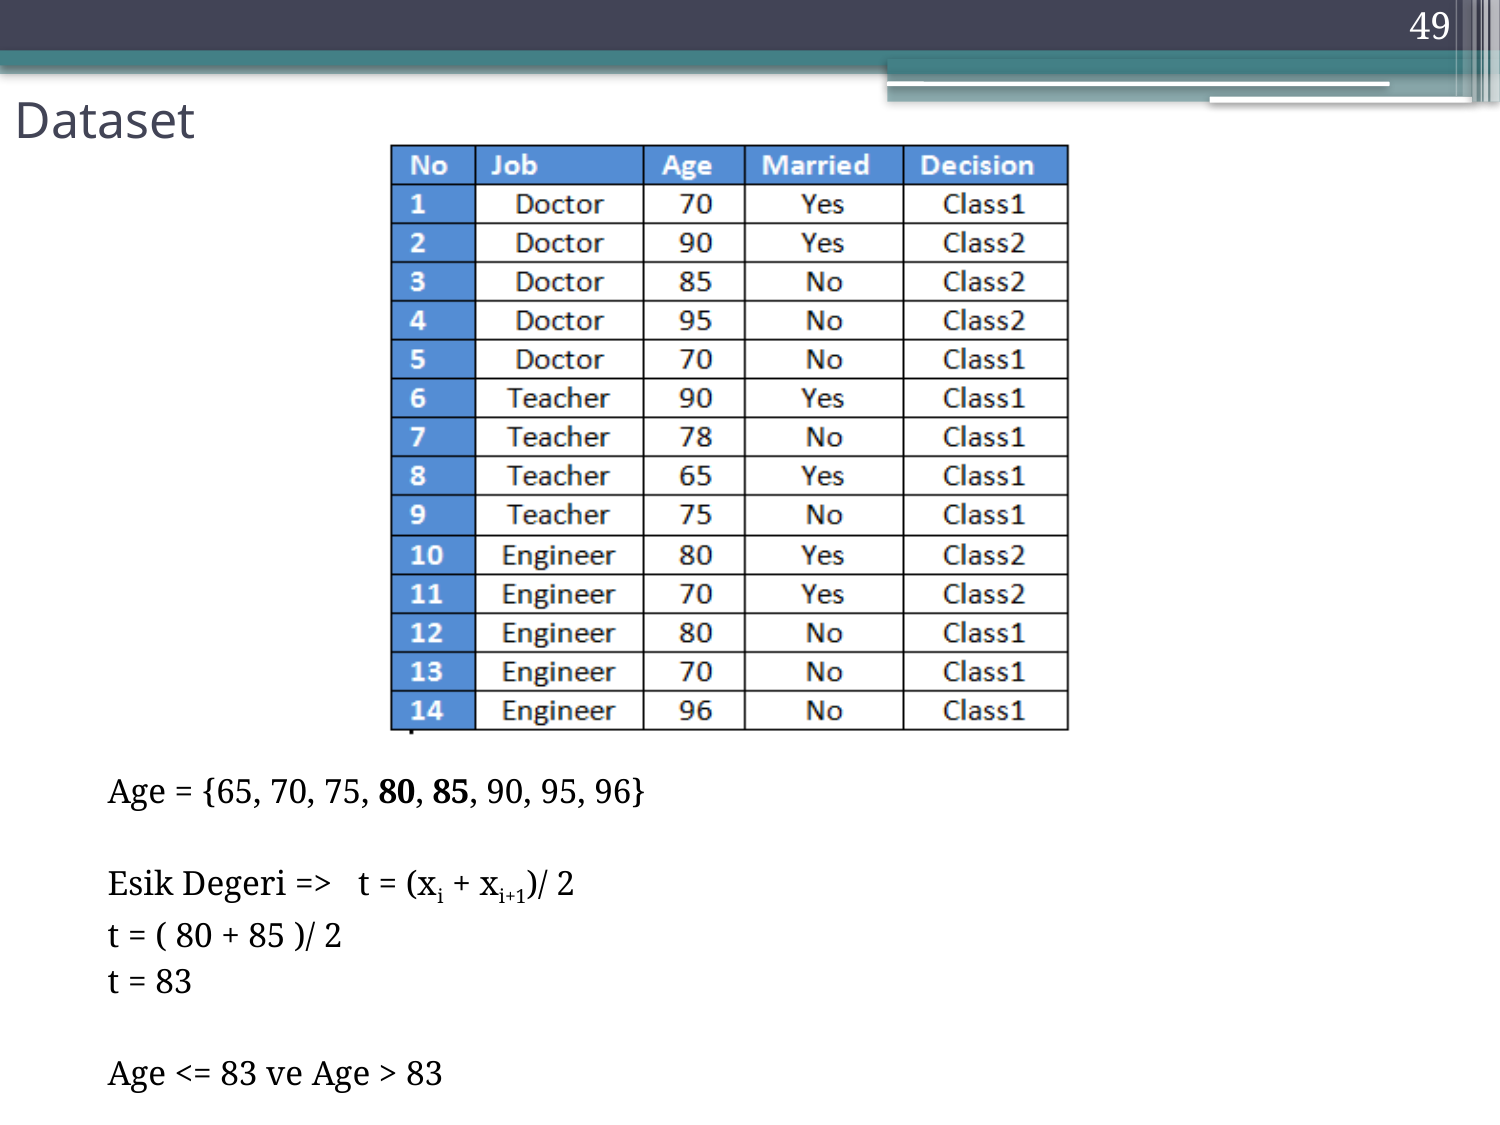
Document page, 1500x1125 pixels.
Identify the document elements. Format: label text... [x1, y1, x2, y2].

slide_number 49 [1341, 0, 1466, 61]
picture [387, 137, 1076, 738]
title Dataset [0, 87, 238, 150]
list Age = {65, 70, 75, 80, 85, 90, 95, 96} Esik Degeri => t = (xi + xi+1)/ 2 t = ( 80 + 85 )/ 2 t = 83 Age <= 83 ve Age > 83 [75, 762, 1425, 1100]
